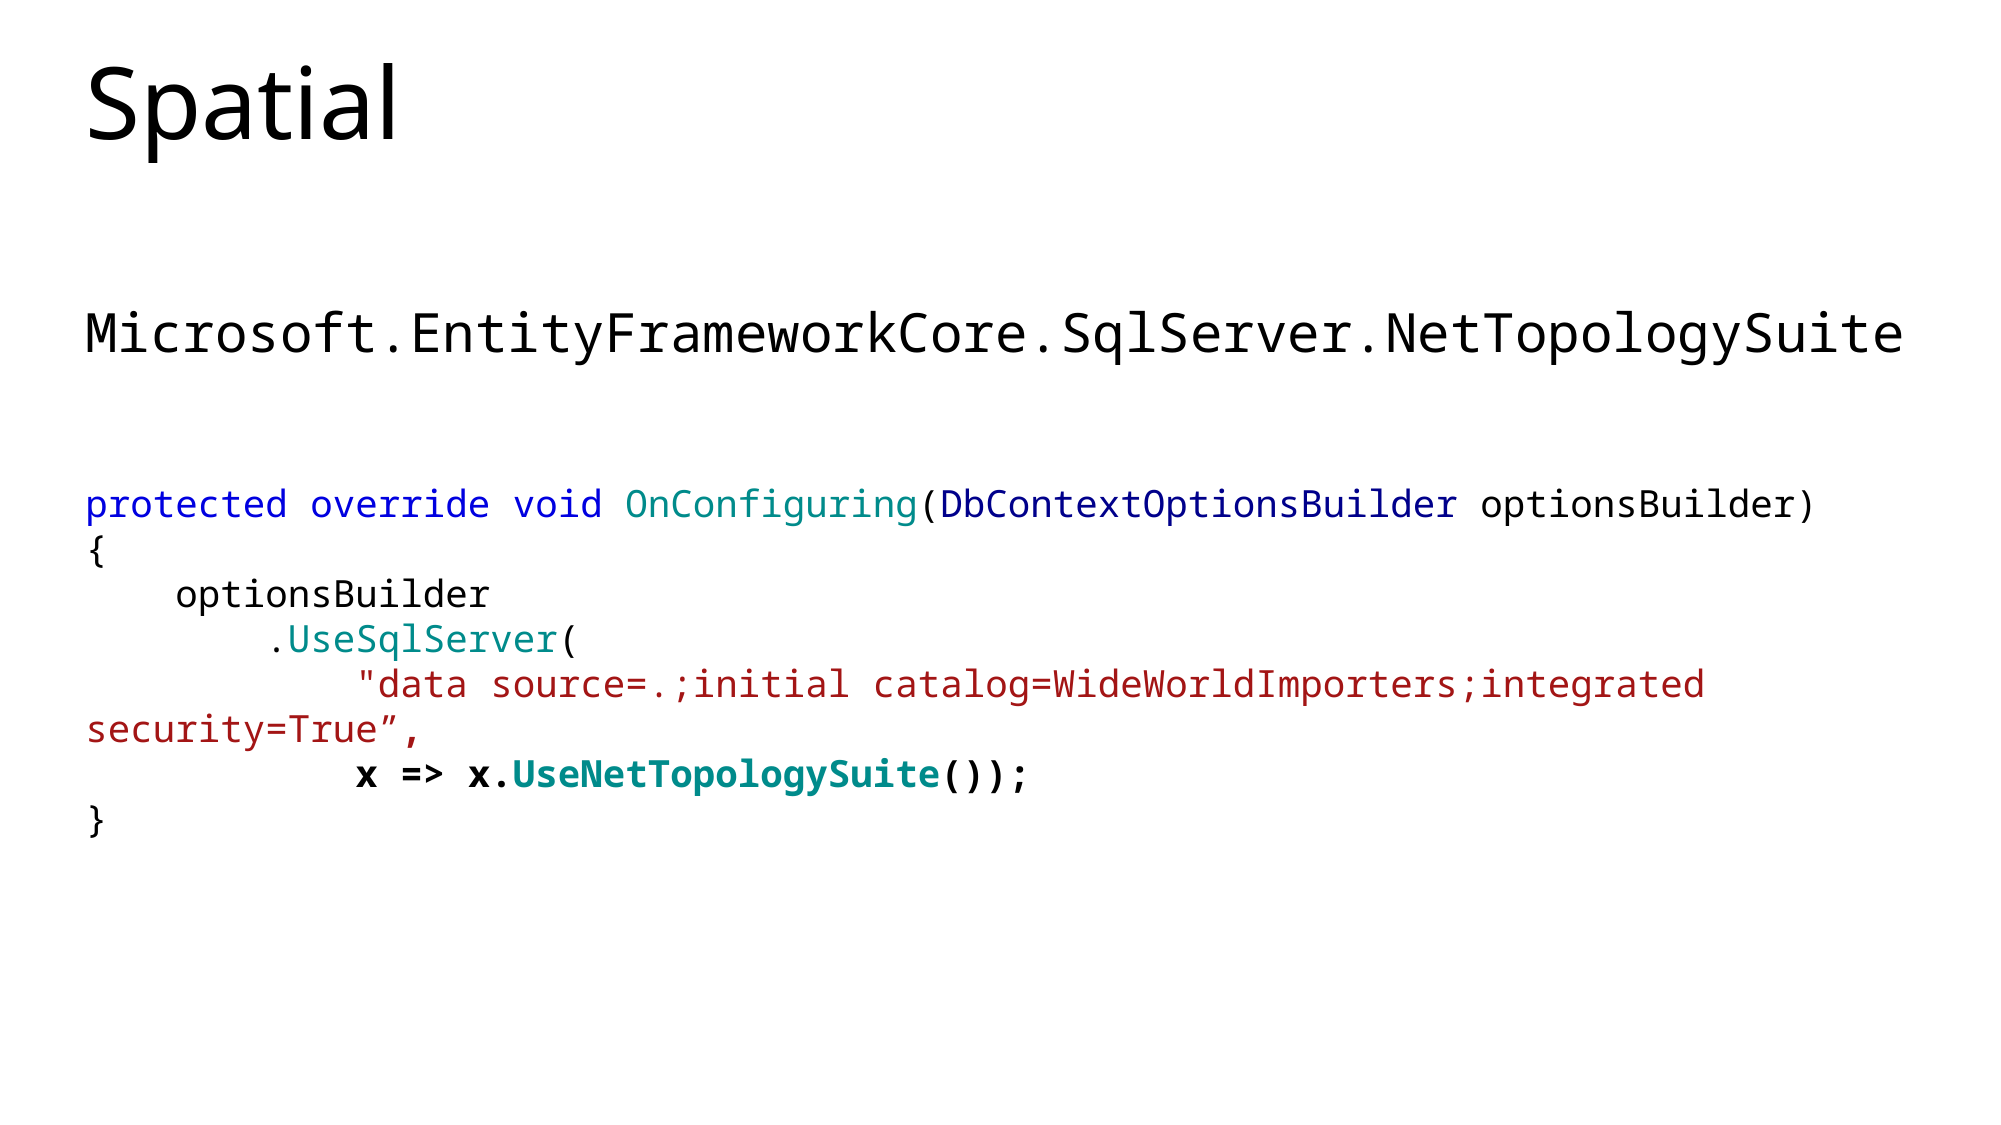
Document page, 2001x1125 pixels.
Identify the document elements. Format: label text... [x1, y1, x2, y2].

list Microsoft.EntityFrameworkCore.SqlServer.NetTopologySuite protected override void OnConfiguring(DbContextOptionsBuilder optionsBuilder) { optionsBuilder .UseSqlServer( "data source=.;initial catalog=WideWorldImporters;integrated security=True”, x => x.UseNetTopologySuite()); } [70, 291, 1960, 1010]
title Spatial [70, 54, 1926, 189]
